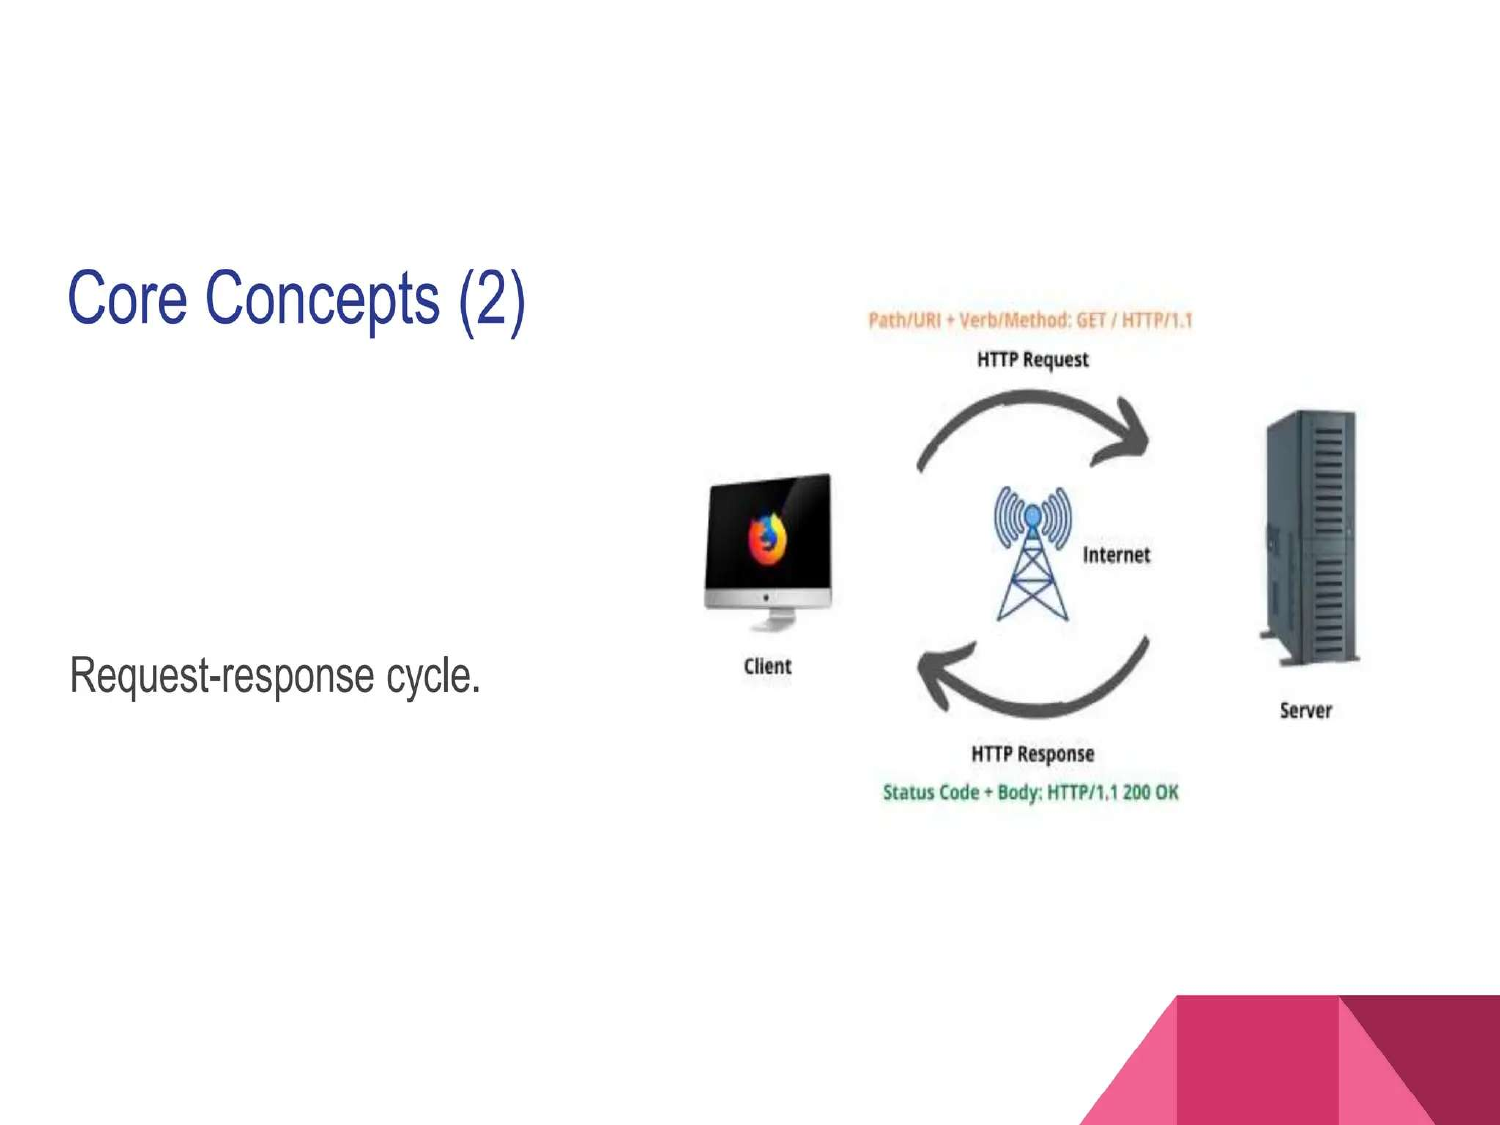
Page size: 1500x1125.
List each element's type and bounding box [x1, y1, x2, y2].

picture [0, 140, 1500, 1125]
